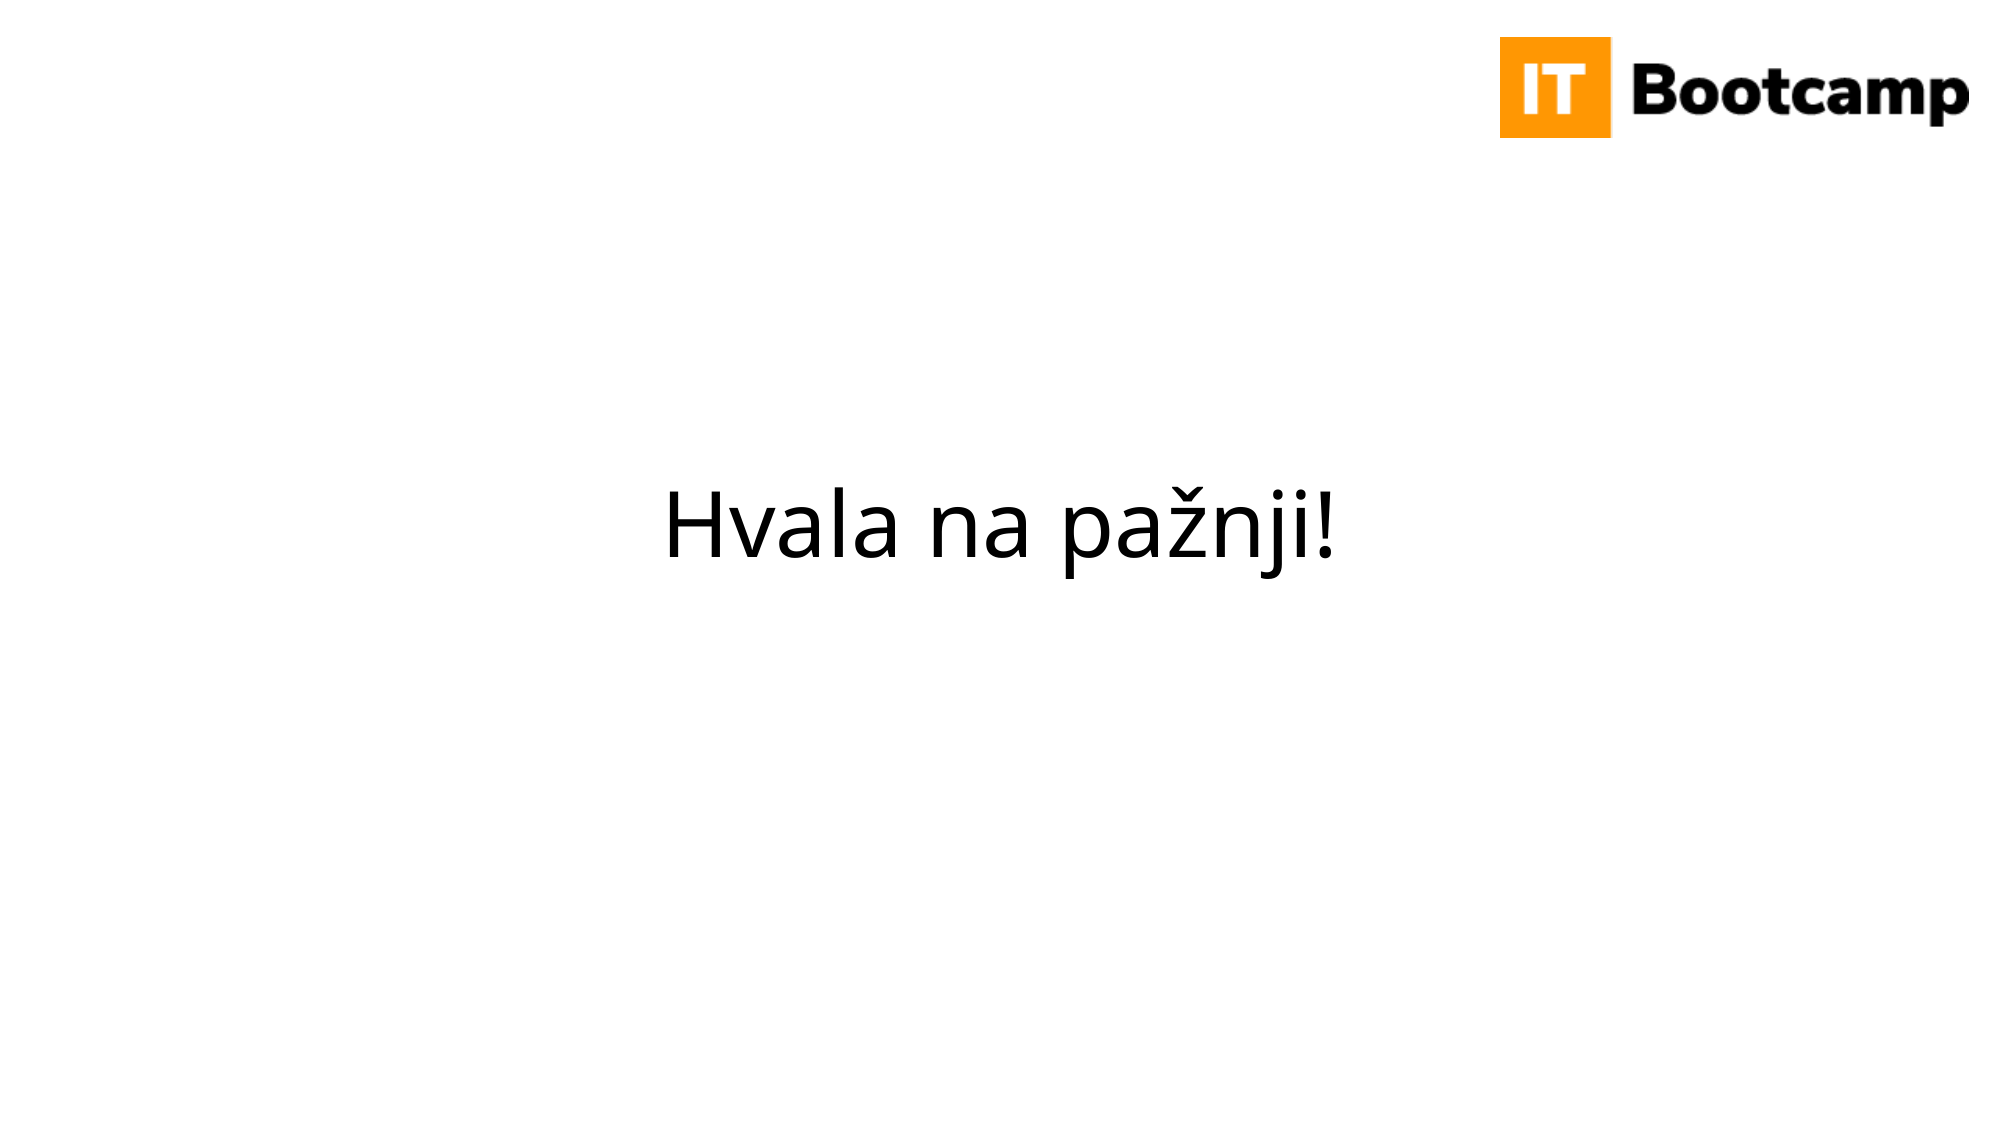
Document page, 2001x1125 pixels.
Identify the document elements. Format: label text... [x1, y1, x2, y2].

picture [1500, 37, 1969, 138]
title Hvala na pažnji! [0, 419, 2000, 637]
